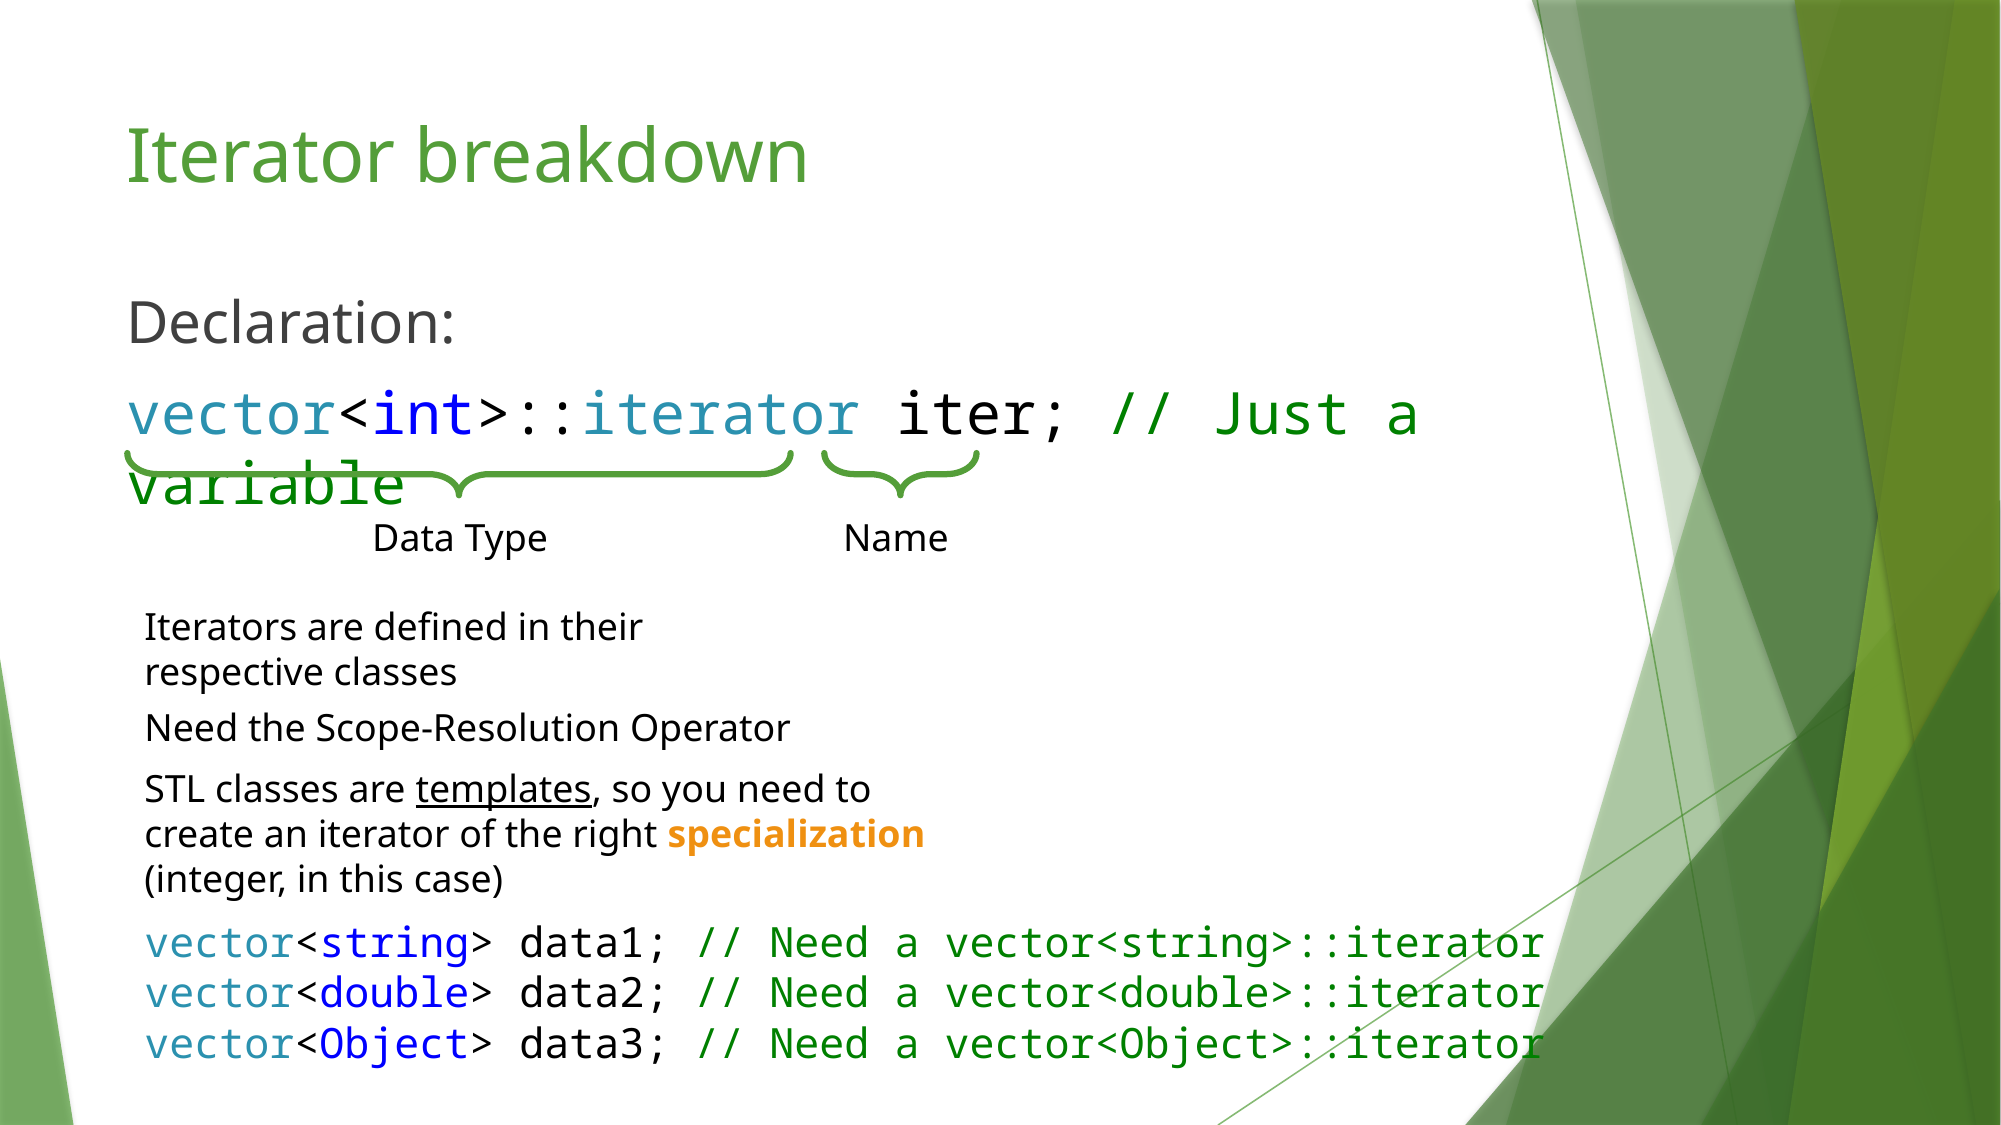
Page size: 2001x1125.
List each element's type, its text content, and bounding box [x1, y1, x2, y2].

text_box Iterators are defined in their respective classes [129, 595, 819, 701]
title Iterator breakdown [111, 99, 1522, 224]
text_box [126, 452, 792, 568]
text_box STL classes are templates, so you need to create an iterator of the right specialization (integer, in this case) [129, 757, 943, 908]
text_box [801, 452, 992, 568]
text_box vector<string> data1; // Need a vector<string>::iterator vector<double> data2; // Need a vector<double>::iterator vector<Object> data3; // Need a vector<Object>::iterator [129, 908, 1574, 1074]
list Declaration: vector<int>::iterator iter; // Just a variable [111, 278, 1643, 505]
text_box Need the Scope-Resolution Operator [129, 701, 819, 757]
